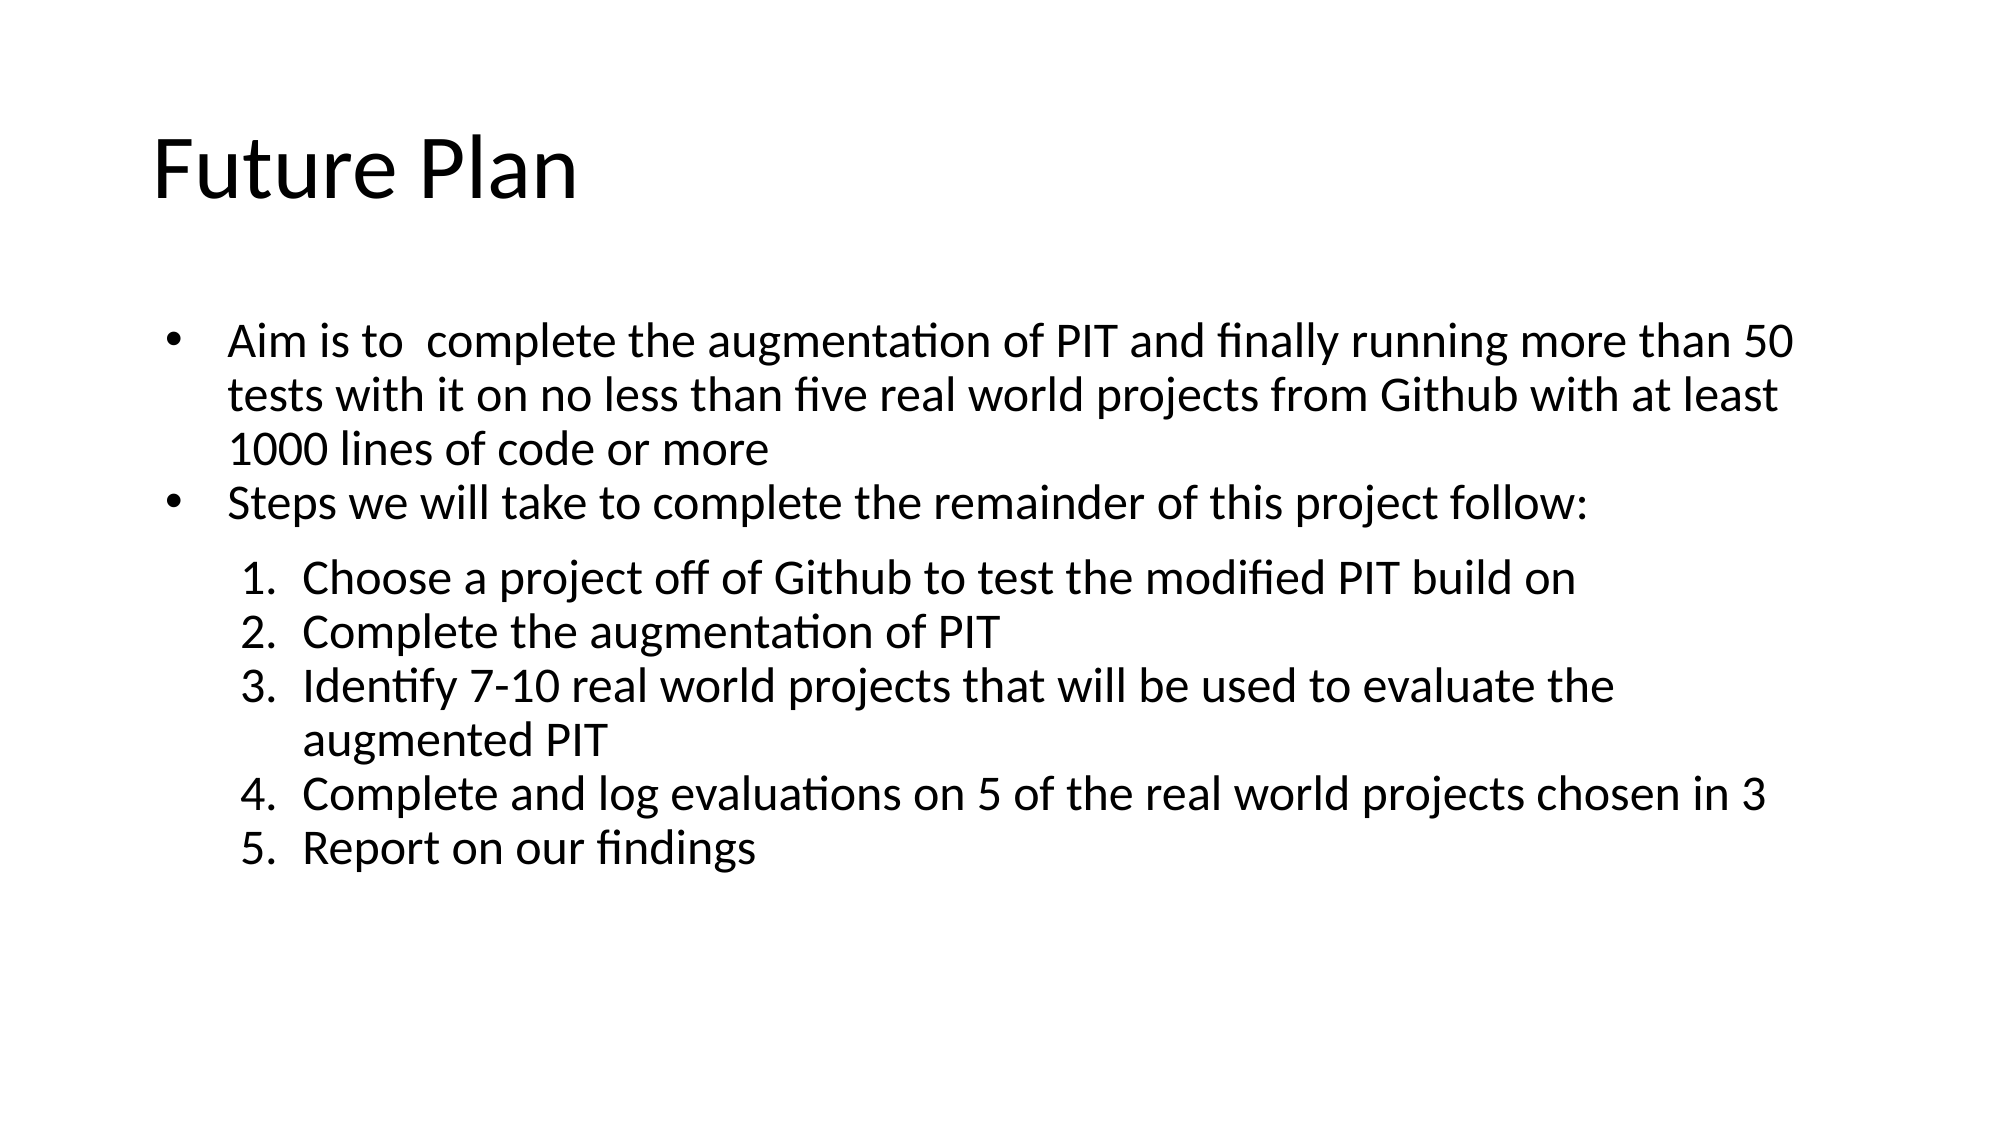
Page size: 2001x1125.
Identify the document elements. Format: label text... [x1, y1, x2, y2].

title Future Plan [137, 59, 1863, 278]
list Aim is to complete the augmentation of PIT and finally running more than 50 tests with it on no less than five real world projects from Github with at least 1000 lines of code or more Steps we will take to complete the remainder of this project follow: Choose a project off of Github to test the modified PIT build on Complete the augmentation of PIT Identify 7-10 real world projects that will be used to evaluate the augmented PIT Complete and log evaluations on 5 of the real world projects chosen in 3 Report on our findings [137, 299, 1863, 1014]
